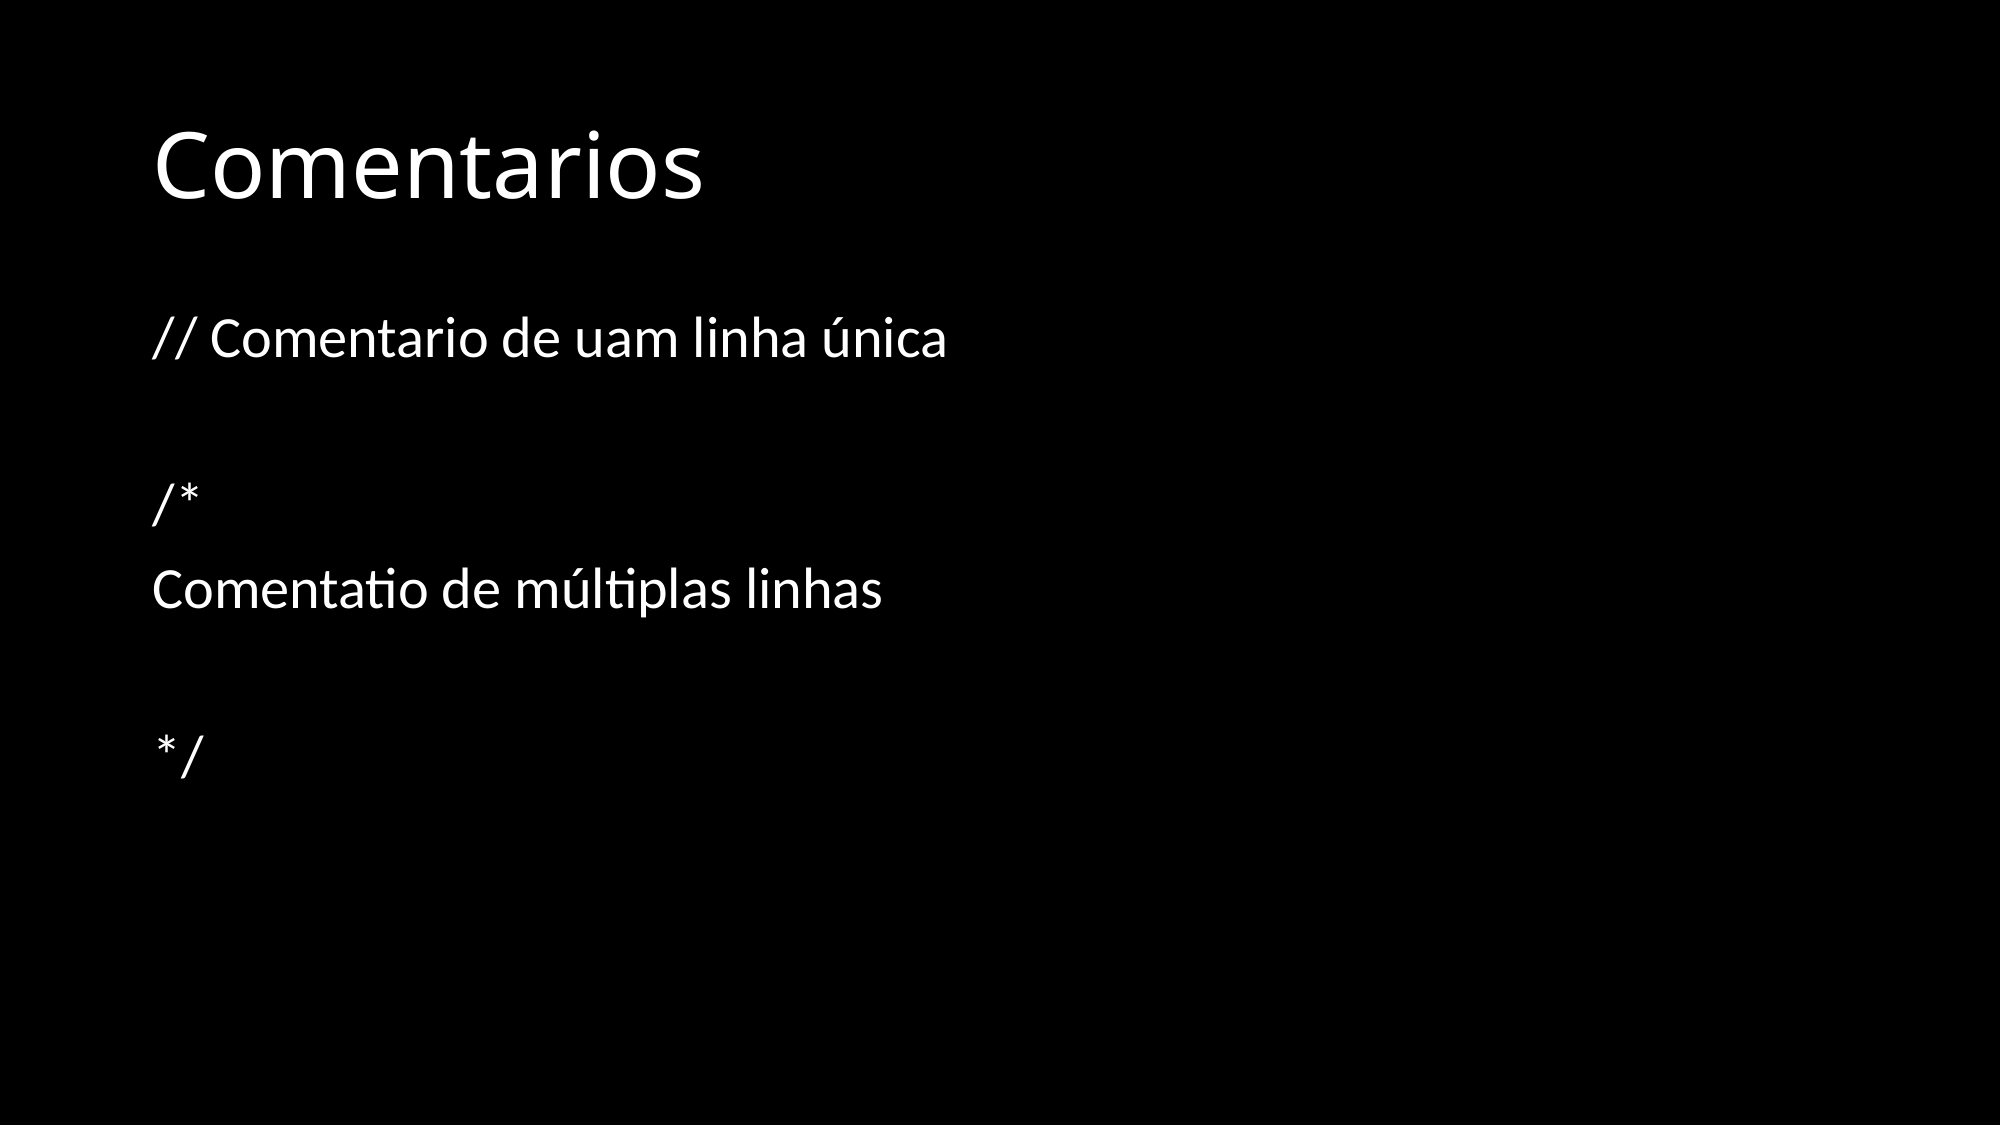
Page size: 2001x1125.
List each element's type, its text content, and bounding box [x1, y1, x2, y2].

list // Comentario de uam linha única /* Comentatio de múltiplas linhas */ [137, 299, 1863, 1014]
title Comentarios [137, 59, 1863, 278]
